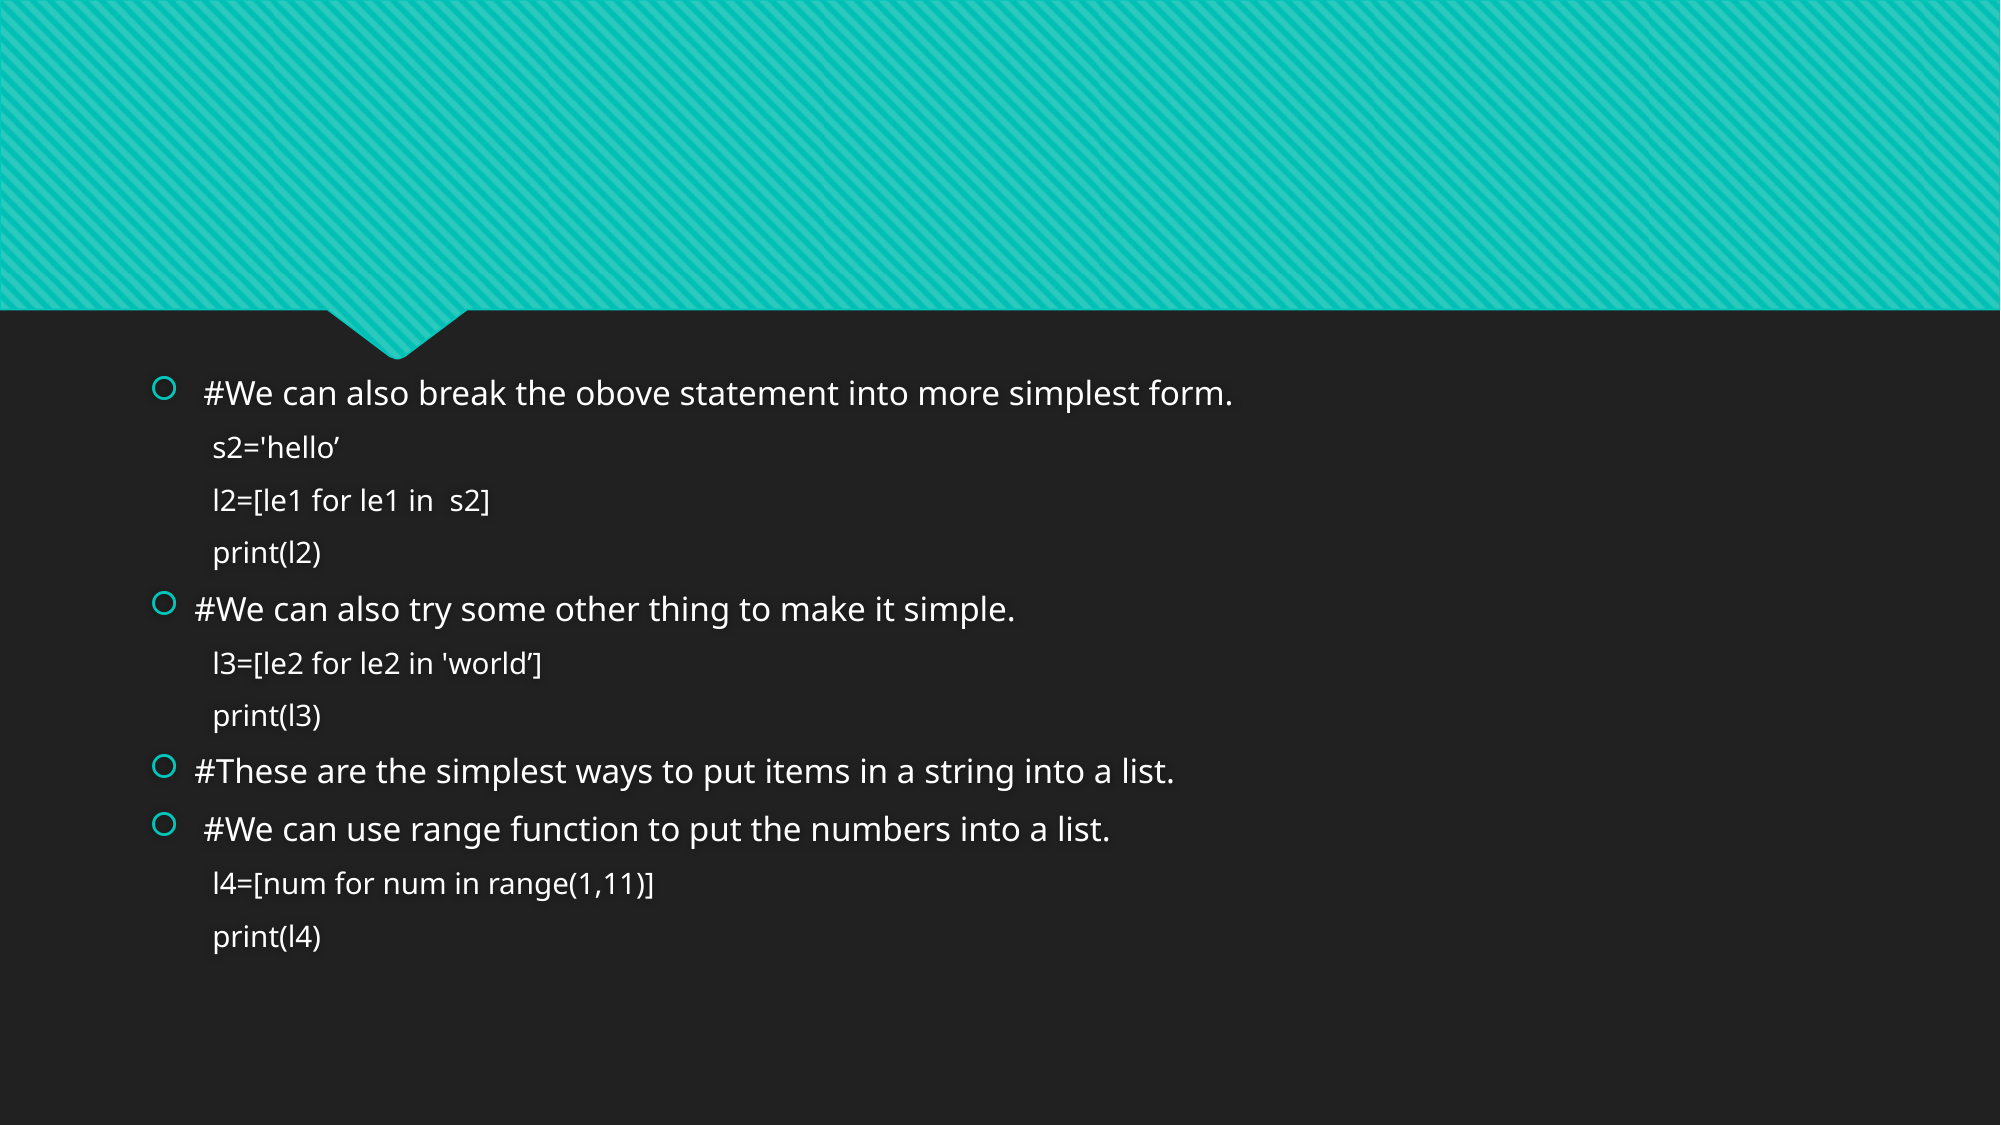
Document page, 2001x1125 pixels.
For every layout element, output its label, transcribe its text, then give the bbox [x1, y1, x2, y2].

list #We can also break the obove statement into more simplest form. s2='hello’ l2=[le1 for le1 in s2] print(l2) #We can also try some other thing to make it simple. l3=[le2 for le2 in 'world’] print(l3) #These are the simplest ways to put items in a string into a list. #We can use range function to put the numbers into a list. l4=[num for num in range(1,11)] print(l4) [134, 364, 1866, 962]
